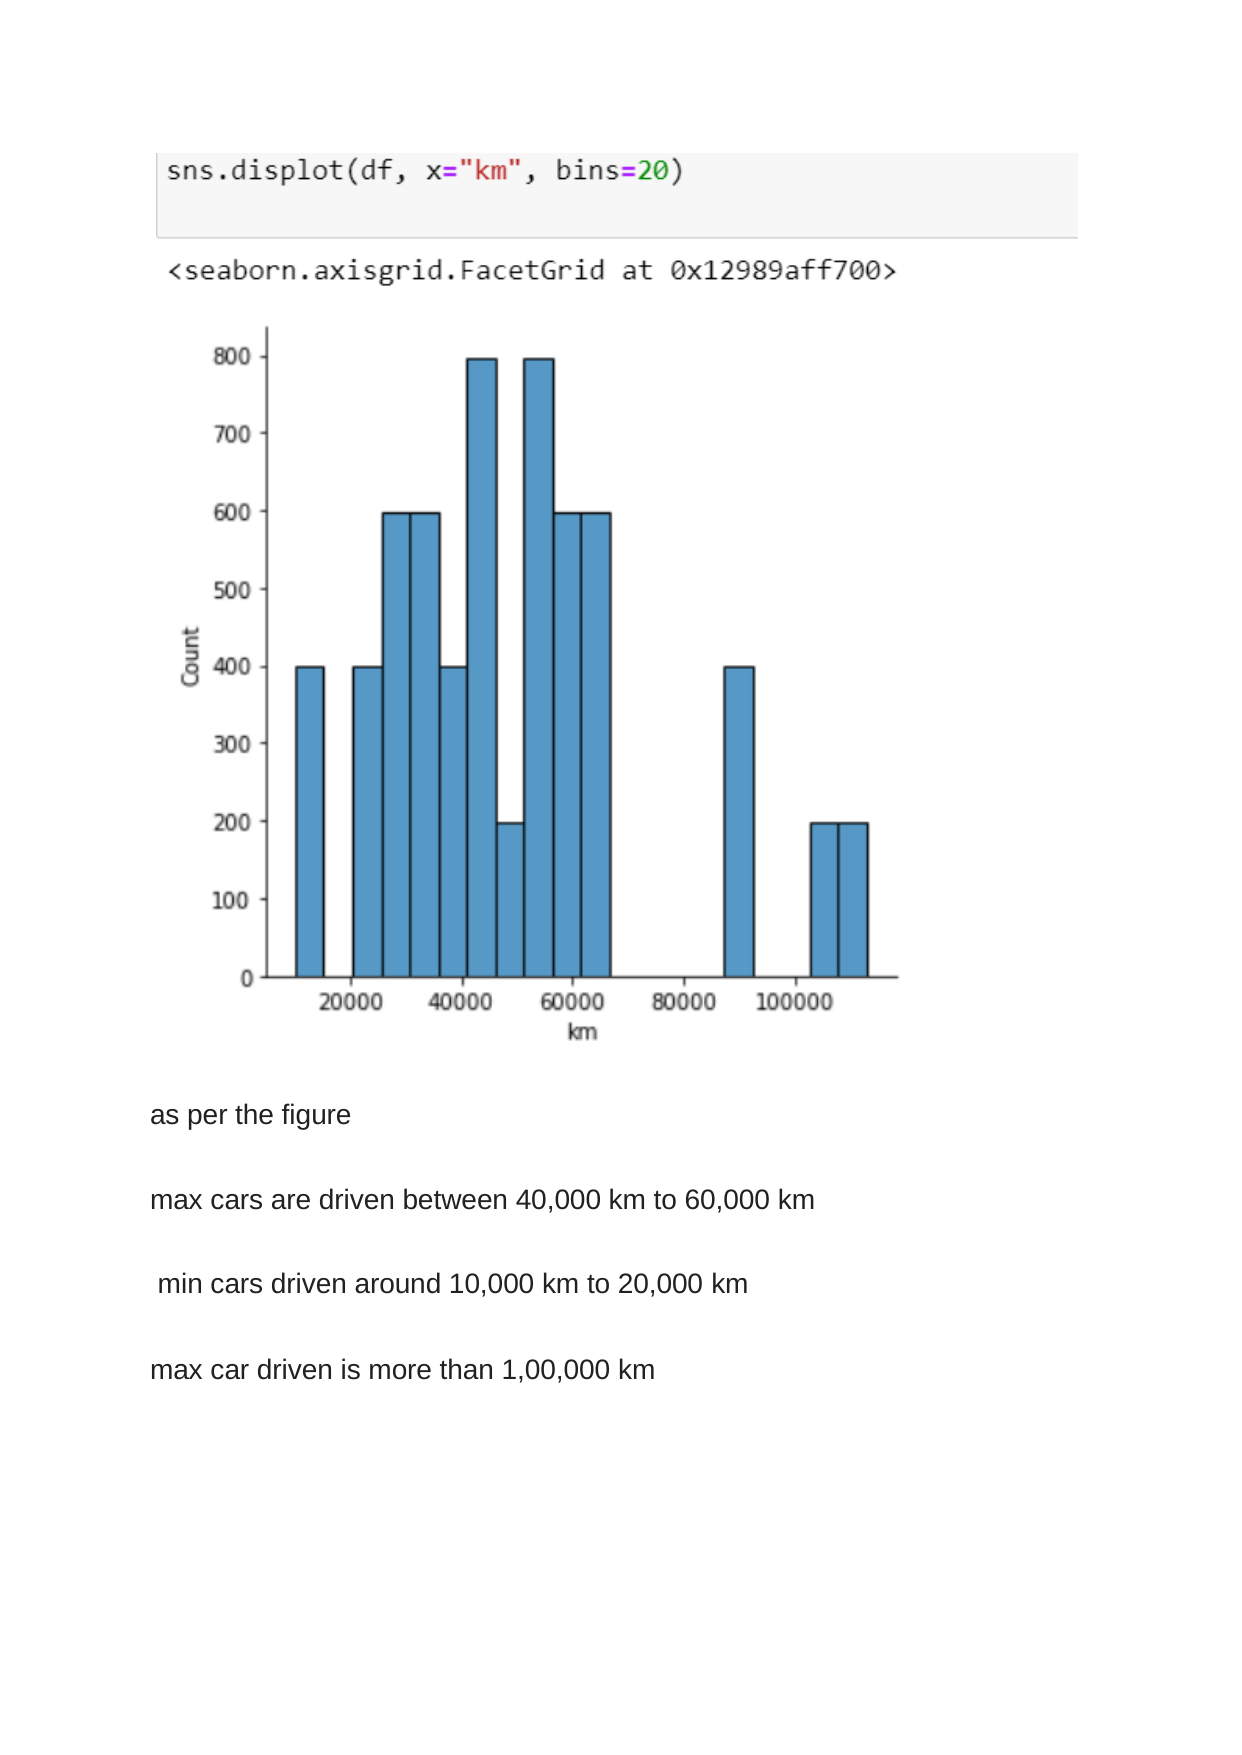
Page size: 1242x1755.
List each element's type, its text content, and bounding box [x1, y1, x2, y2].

text_box [156, 153, 1078, 1041]
text_box as per the figure max cars are driven between 40,000 km to 60,000 km min cars driven around 10,000 km to 20,000 km max car driven is more than 1,00,000 km [147, 1094, 823, 1386]
